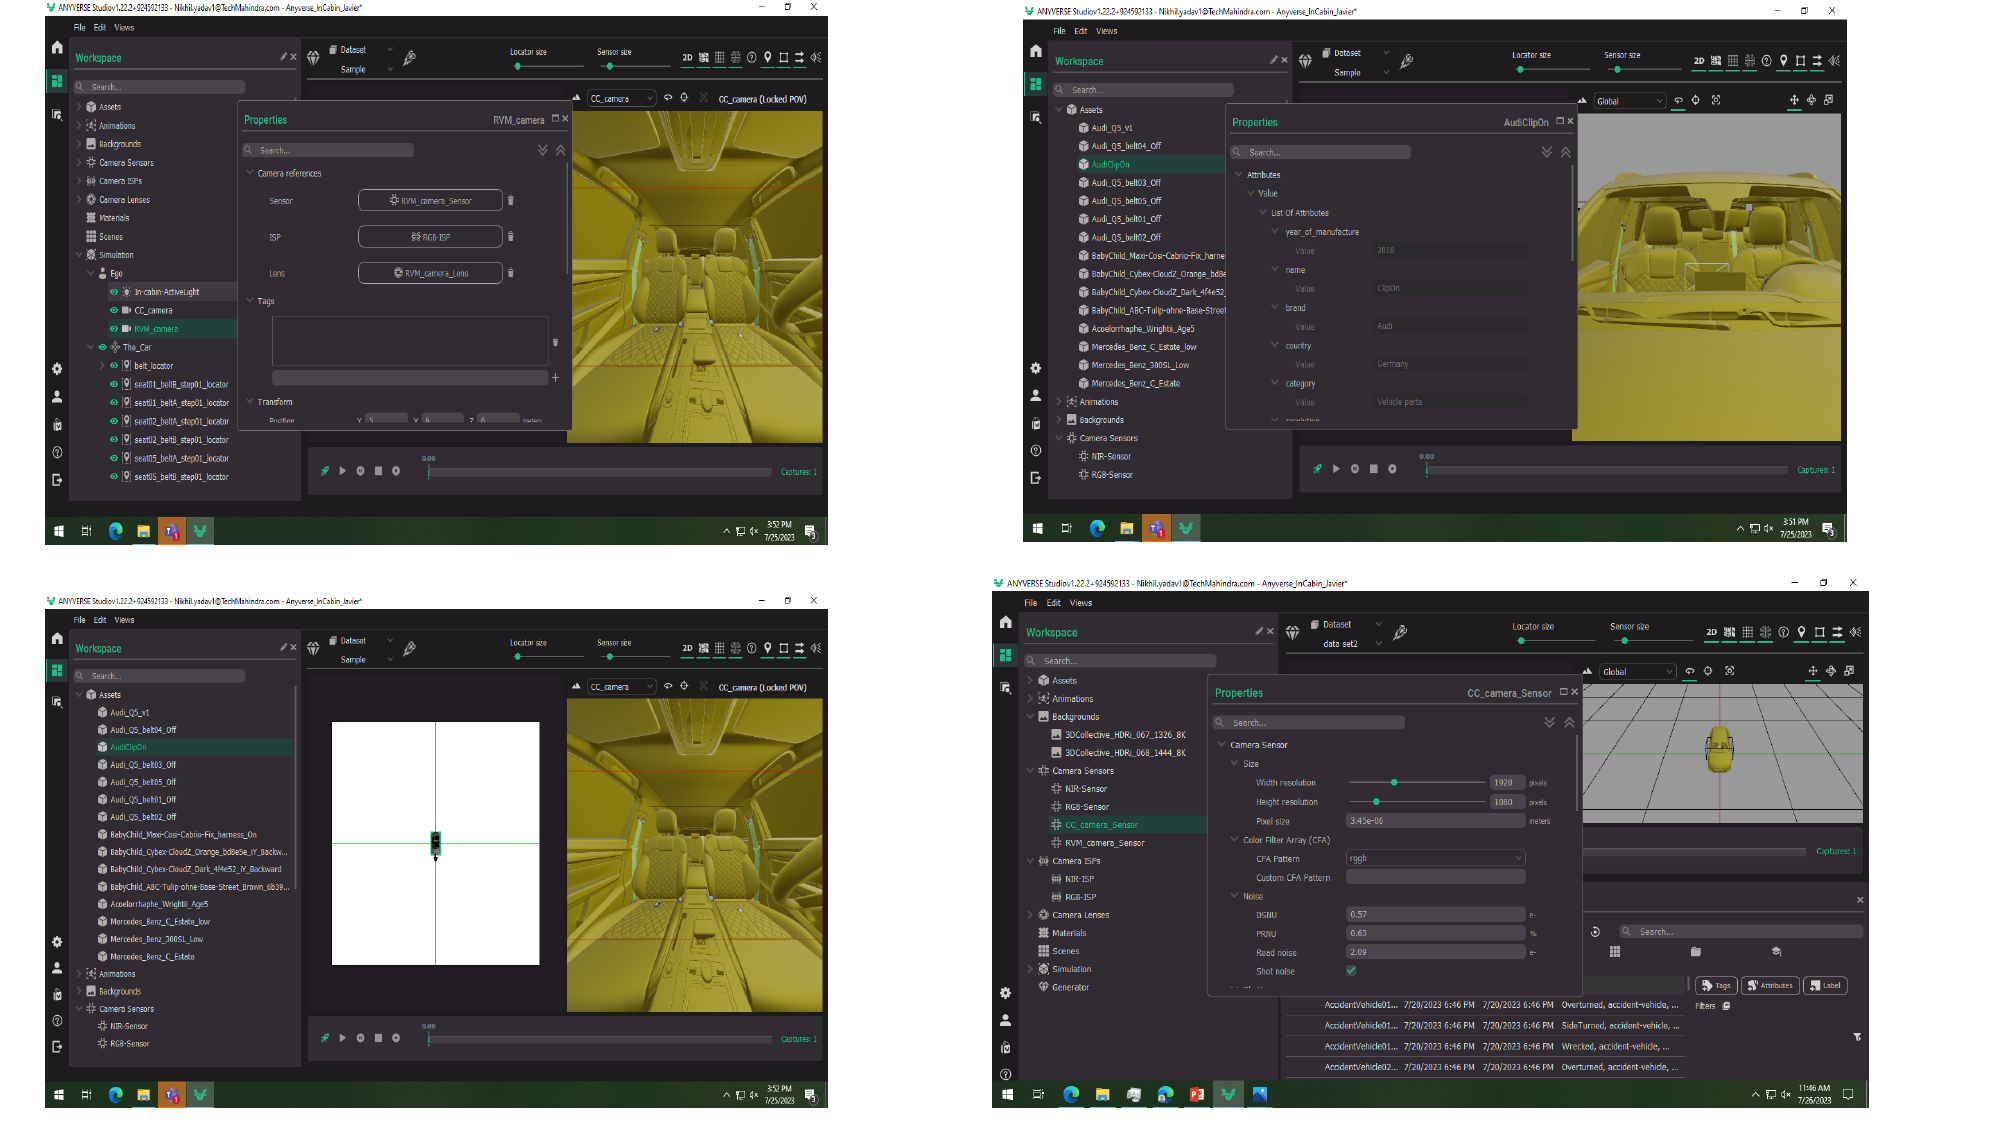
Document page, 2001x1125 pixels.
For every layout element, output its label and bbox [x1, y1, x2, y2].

picture [1023, 3, 1847, 542]
picture [992, 575, 1869, 1109]
list [44, 593, 828, 1109]
picture [44, 0, 828, 545]
